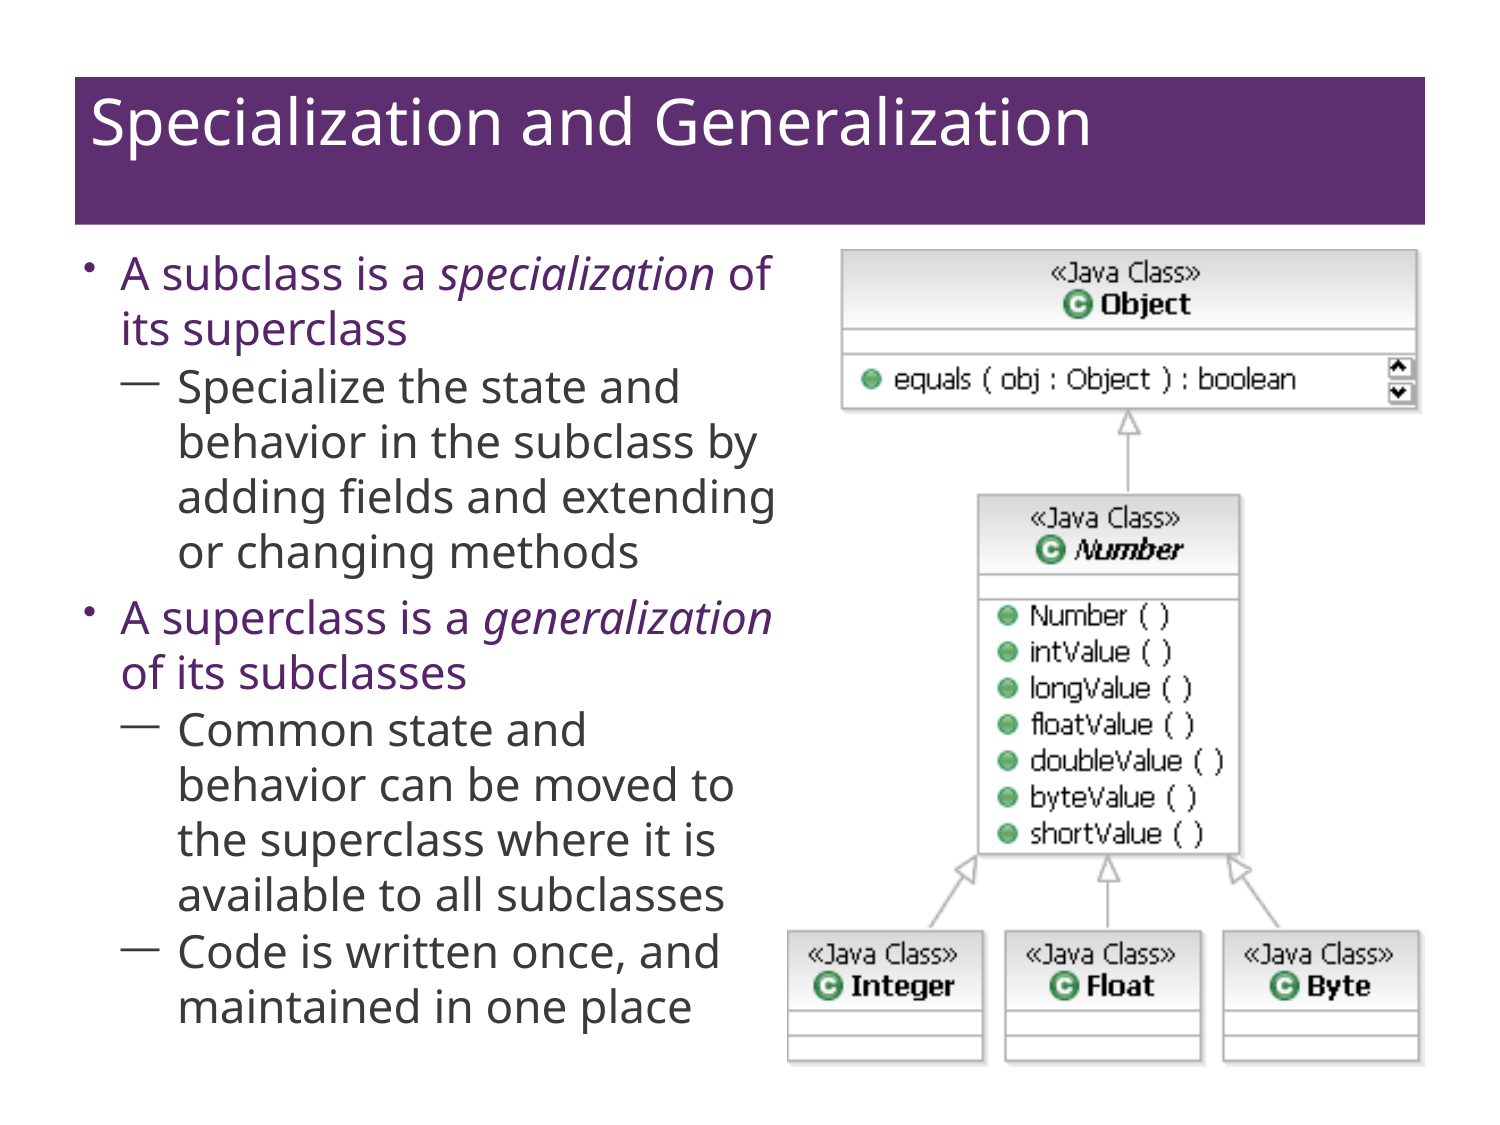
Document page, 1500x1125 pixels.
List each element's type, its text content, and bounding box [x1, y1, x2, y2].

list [787, 249, 1426, 1067]
list A subclass is a specialization of its superclass Specialize the state and behavior in the subclass by adding fields and extending or changing methods A superclass is a generalization of its subclasses Common state and behavior can be moved to the superclass where it is available to all subclasses Code is written once, and maintained in one place [67, 237, 801, 1076]
title Specialization and Generalization [74, 76, 1426, 225]
